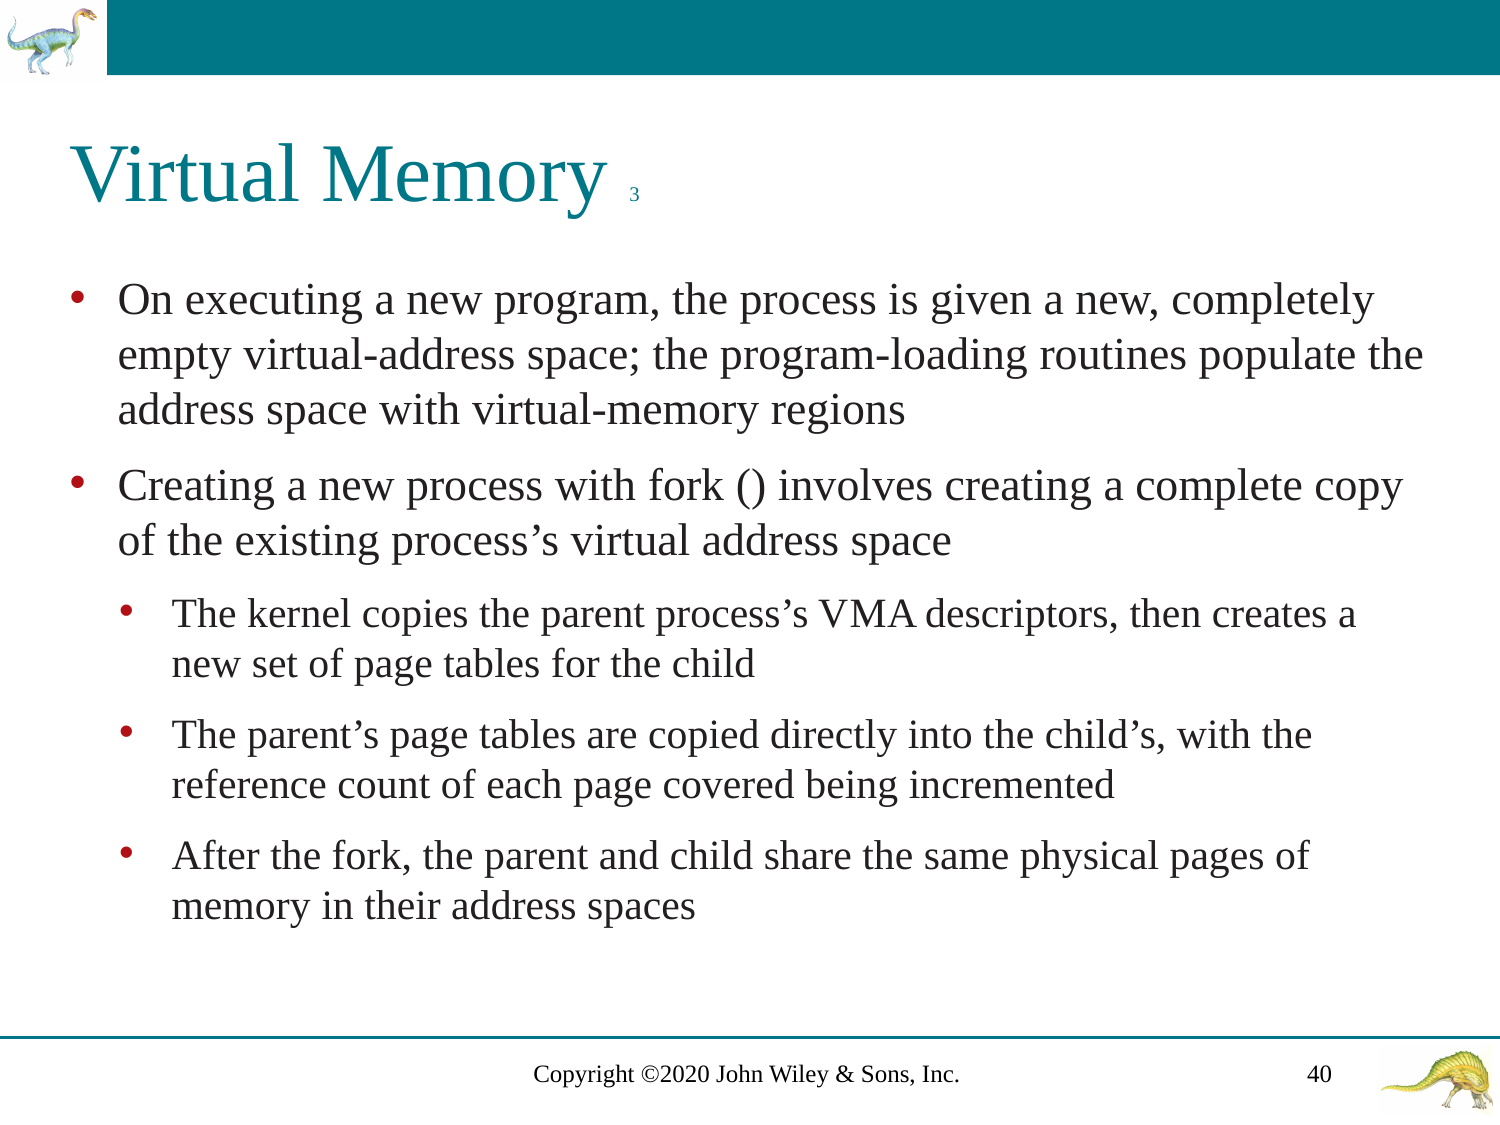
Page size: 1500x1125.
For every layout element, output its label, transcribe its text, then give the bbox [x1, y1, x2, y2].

slide_number 40 [1083, 1042, 1348, 1103]
footer Copyright ©2020 John Wiley & Sons, Inc. [496, 1042, 1004, 1103]
picture [1379, 1044, 1493, 1115]
list On executing a new program, the process is given a new, completely empty virtual-address space; the program-loading routines populate the address space with virtual-memory regions Creating a new process with fork () involves creating a complete copy of the existing process’s virtual address space The kernel copies the parent process’s V M A descriptors, then creates a new set of page tables for the child The parent’s page tables are copied directly into the child’s, with the reference count of each page covered being incremented After the fork, the parent and child share the same physical pages of memory in their address spaces [54, 261, 1444, 1018]
picture [0, 0, 107, 82]
title Virtual Memory 3 [54, 122, 1445, 227]
